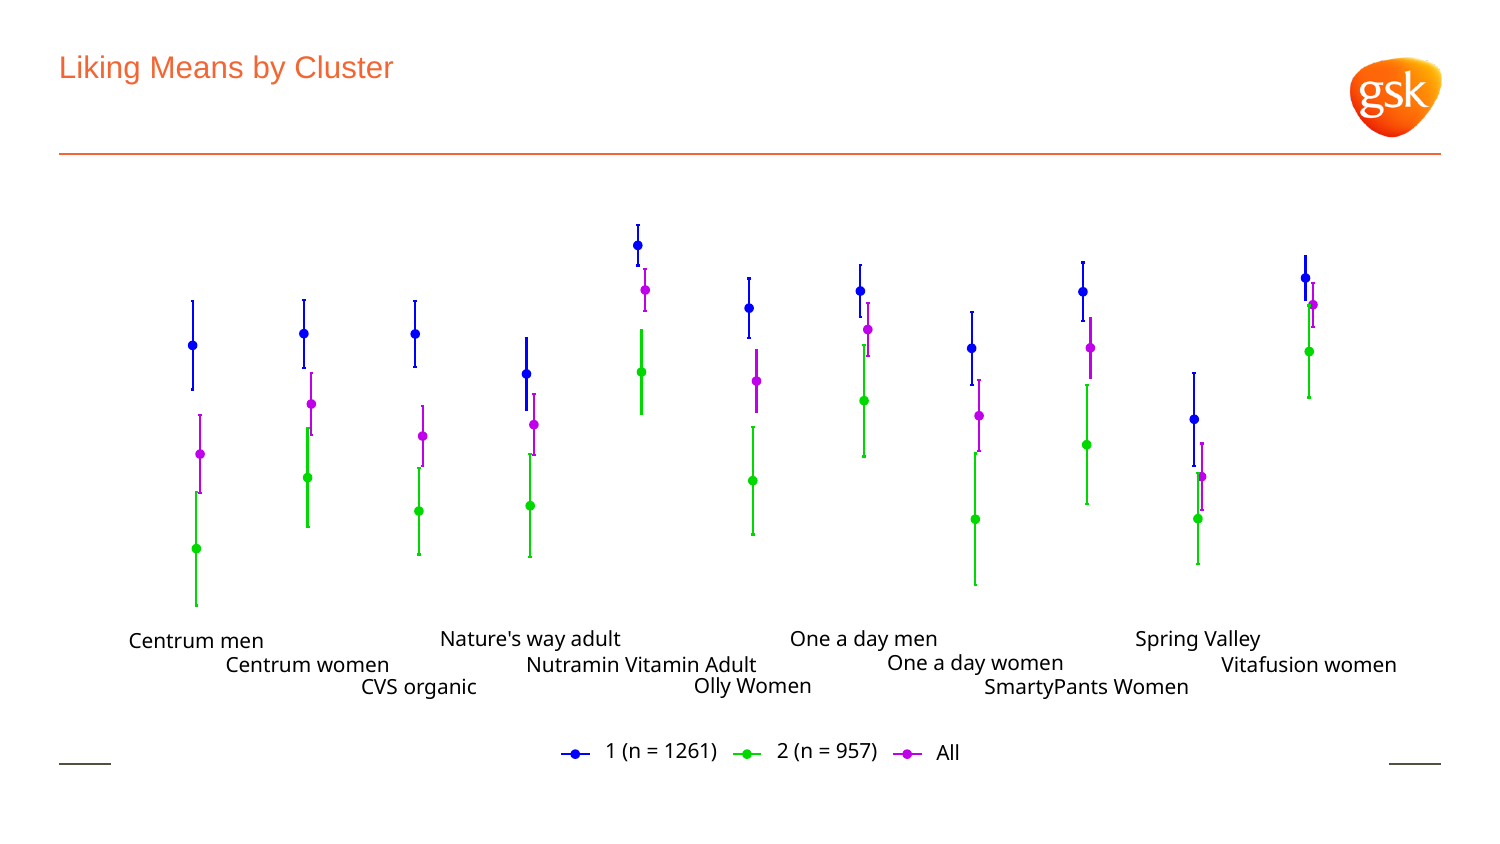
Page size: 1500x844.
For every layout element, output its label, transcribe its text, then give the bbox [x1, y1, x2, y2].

title Liking Means by Cluster [58, 47, 1302, 86]
picture [1333, 38, 1457, 157]
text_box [112, 194, 1388, 796]
